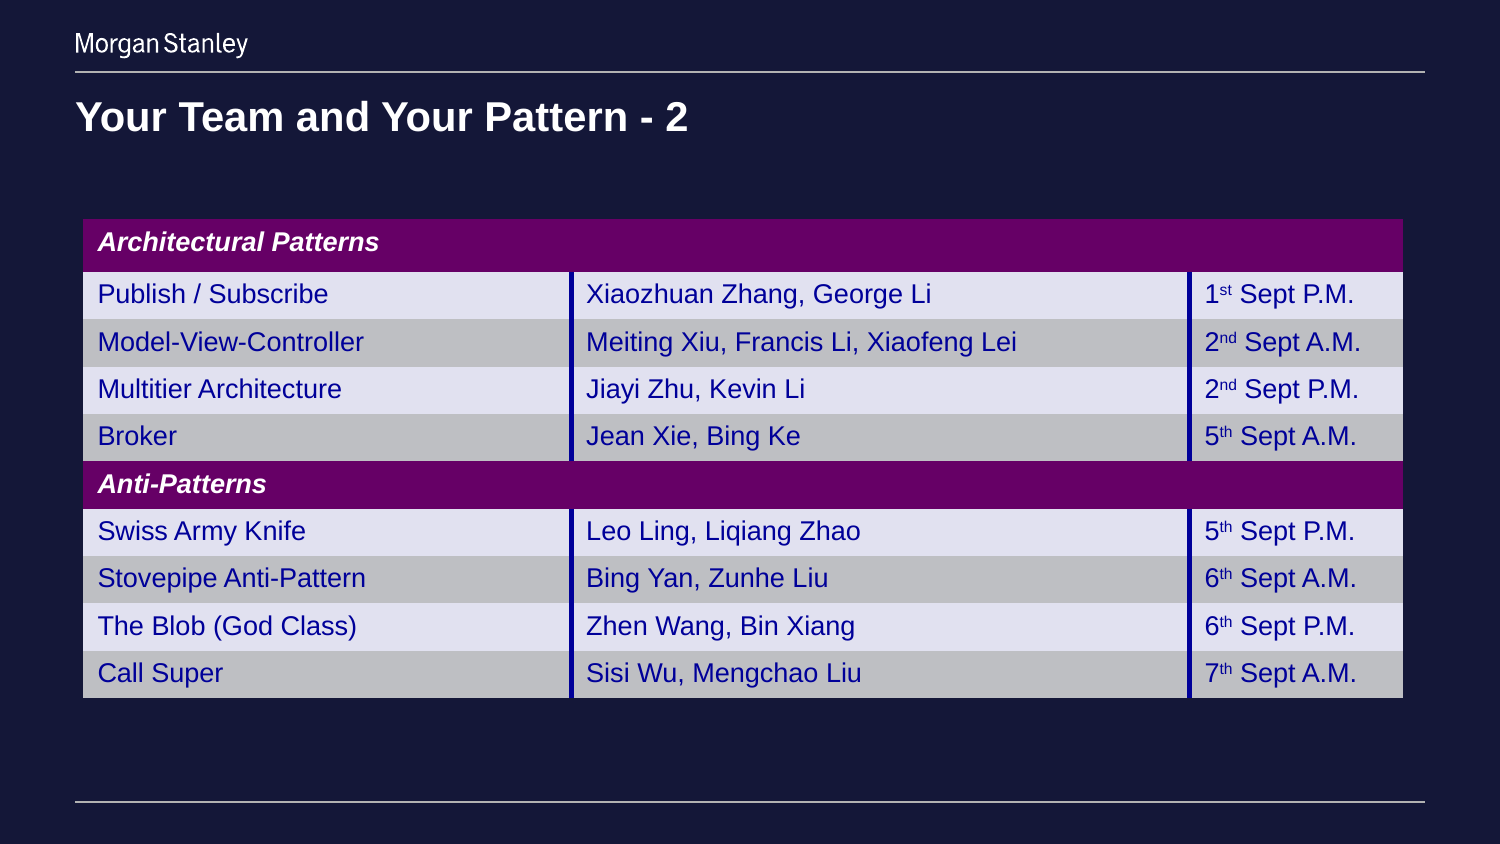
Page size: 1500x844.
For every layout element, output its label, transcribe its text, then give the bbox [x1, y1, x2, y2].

table_cell 6th Sept P.M. [1192, 603, 1403, 651]
table_header Architectural Patterns [83, 219, 1403, 272]
table_cell Jiayi Zhu, Kevin Li [574, 367, 1187, 414]
table_cell Broker [83, 414, 569, 461]
title Your Team and Your Pattern - 2 [75, 90, 1424, 141]
table_cell Leo Ling, Liqiang Zhao [574, 509, 1187, 556]
table_cell Anti-Patterns [83, 461, 1403, 509]
table_cell 1st Sept P.M. [1192, 272, 1403, 319]
table_cell 7th Sept A.M. [1192, 651, 1403, 698]
table_cell Swiss Army Knife [83, 509, 569, 556]
table_cell 2nd Sept A.M. [1192, 319, 1403, 367]
table_cell Stovepipe Anti-Pattern [83, 556, 569, 603]
table_cell 6th Sept A.M. [1192, 556, 1403, 603]
table_cell Publish / Subscribe [83, 272, 569, 319]
table_cell Sisi Wu, Mengchao Liu [574, 651, 1187, 698]
table_cell 2nd Sept P.M. [1192, 367, 1403, 414]
table_cell Xiaozhuan Zhang, George Li [574, 272, 1187, 319]
table_cell Call Super [83, 651, 569, 698]
table_cell Bing Yan, Zunhe Liu [574, 556, 1187, 603]
table_cell 5th Sept A.M. [1192, 414, 1403, 461]
table_cell Zhen Wang, Bin Xiang [574, 603, 1187, 651]
table_cell Jean Xie, Bing Ke [574, 414, 1187, 461]
table_cell The Blob (God Class) [83, 603, 569, 651]
table_cell Model-View-Controller [83, 319, 569, 367]
table_cell Multitier Architecture [83, 367, 569, 414]
table_cell 5th Sept P.M. [1192, 509, 1403, 556]
table_cell Meiting Xiu, Francis Li, Xiaofeng Lei [574, 319, 1187, 367]
